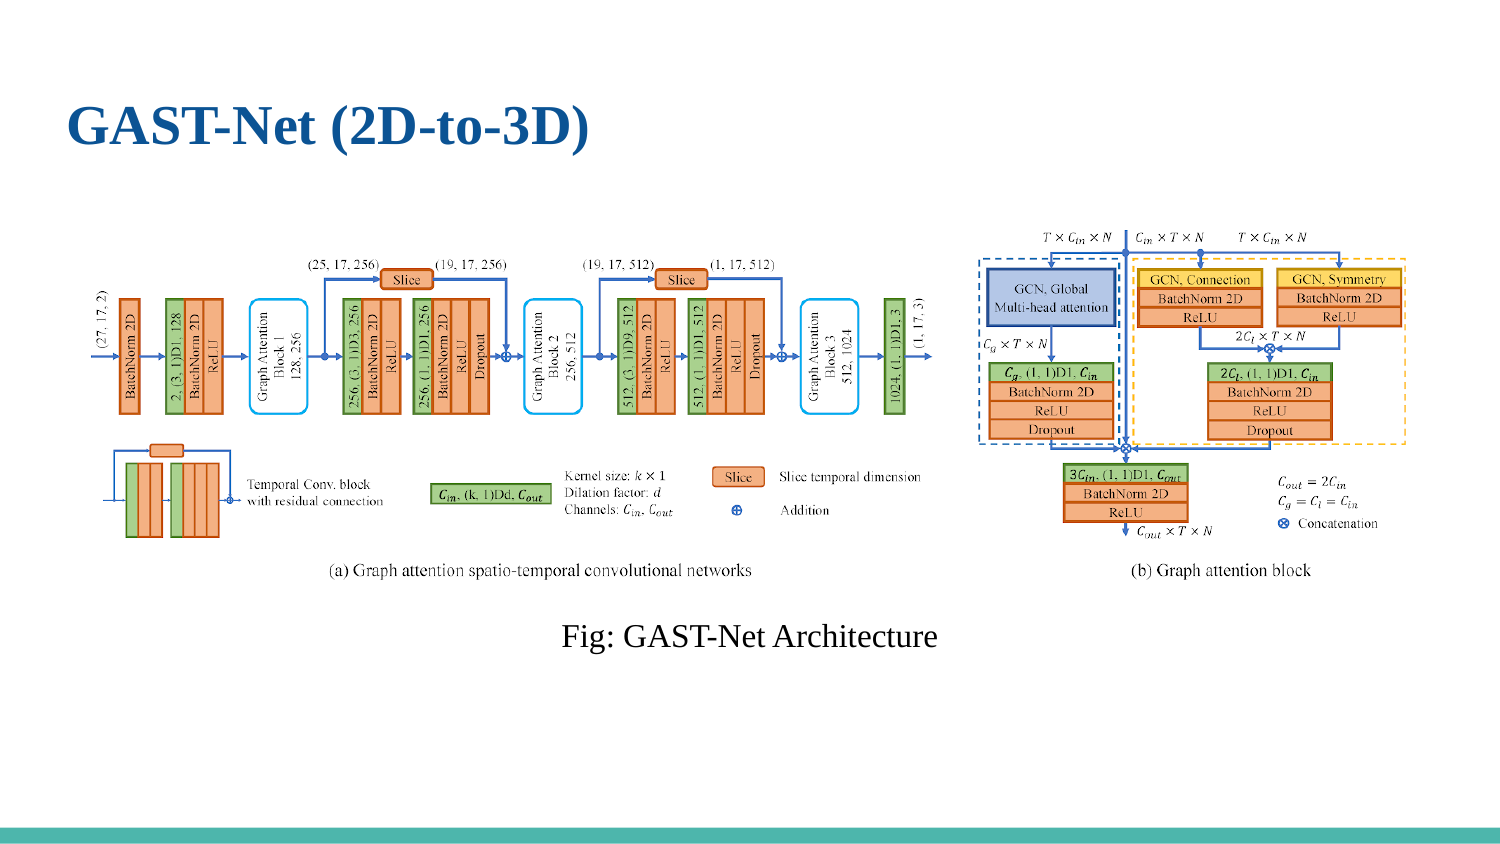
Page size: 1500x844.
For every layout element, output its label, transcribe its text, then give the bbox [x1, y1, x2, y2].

picture [90, 229, 1410, 581]
title GAST-Net (2D-to-3D) [51, 72, 1449, 189]
text_box Fig: GAST-Net Architecture [89, 599, 1411, 663]
